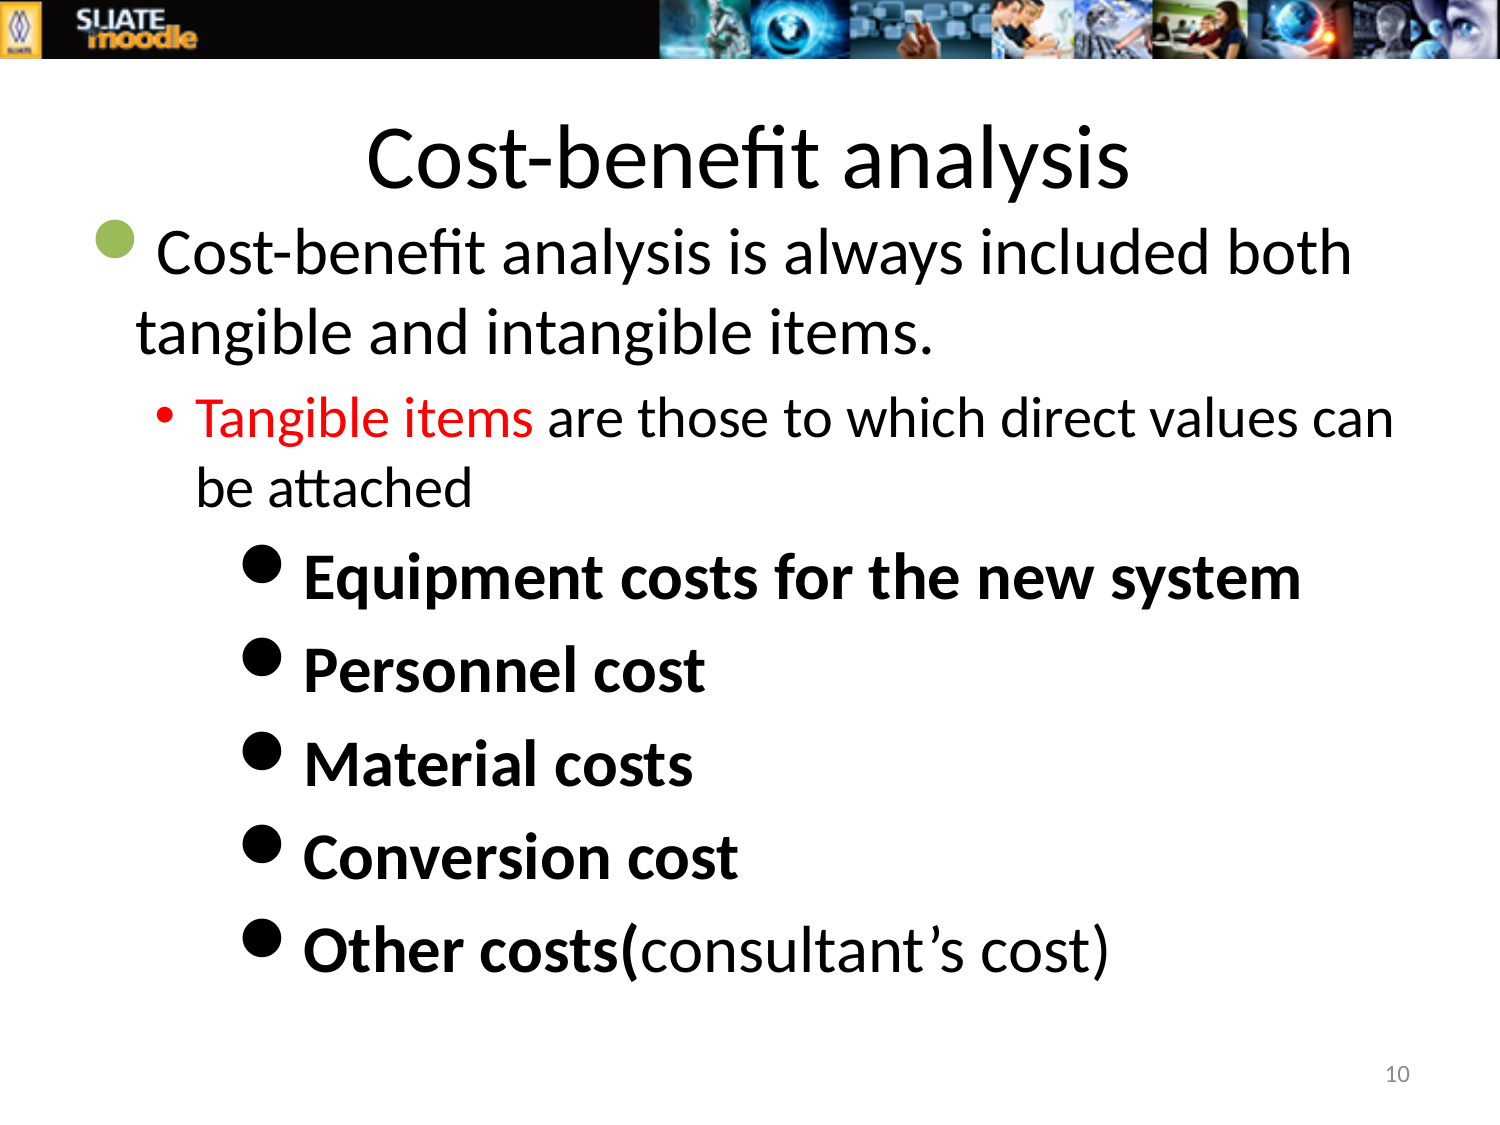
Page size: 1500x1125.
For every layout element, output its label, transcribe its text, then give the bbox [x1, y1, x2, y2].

list Cost-benefit analysis is always included both tangible and intangible items. Tangible items are those to which direct values can be attached Equipment costs for the new system Personnel cost Material costs Conversion cost Other costs(consultant’s cost) [75, 200, 1425, 1075]
slide_number 10 [1074, 1075, 1425, 1103]
title Cost-benefit analysis [75, 58, 1425, 200]
picture [0, 0, 1500, 59]
